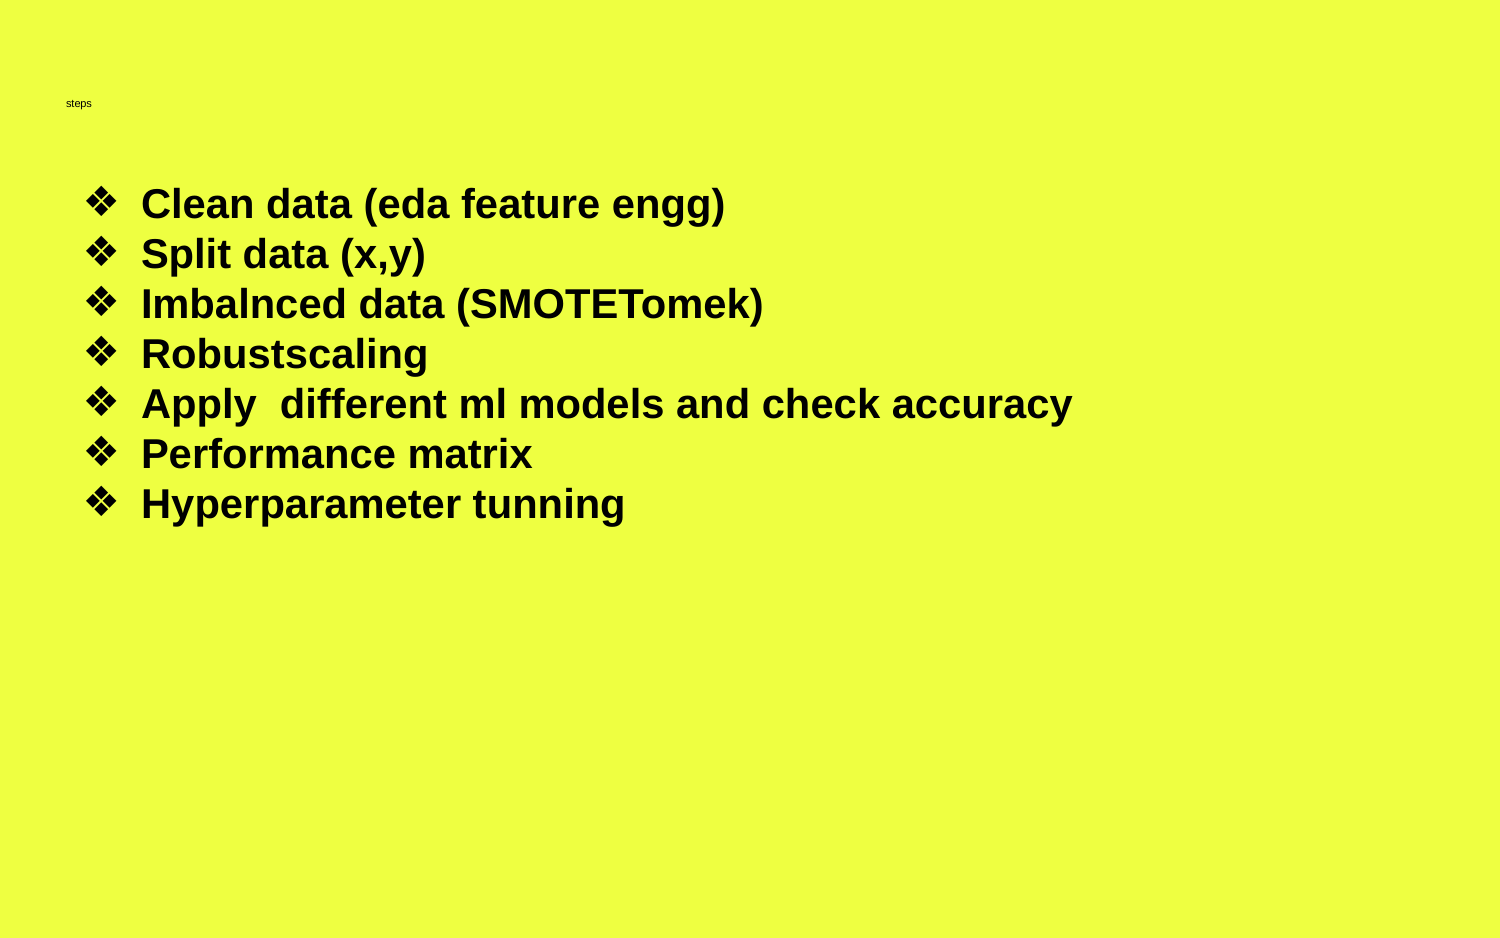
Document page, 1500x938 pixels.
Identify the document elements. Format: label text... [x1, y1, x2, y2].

title steps [51, 0, 1449, 125]
subtitle Clean data (eda feature engg) Split data (x,y) Imbalnced data (SMOTETomek) Robustscaling Apply different ml models and check accuracy Performance matrix Hyperparameter tunning [51, 161, 1449, 938]
